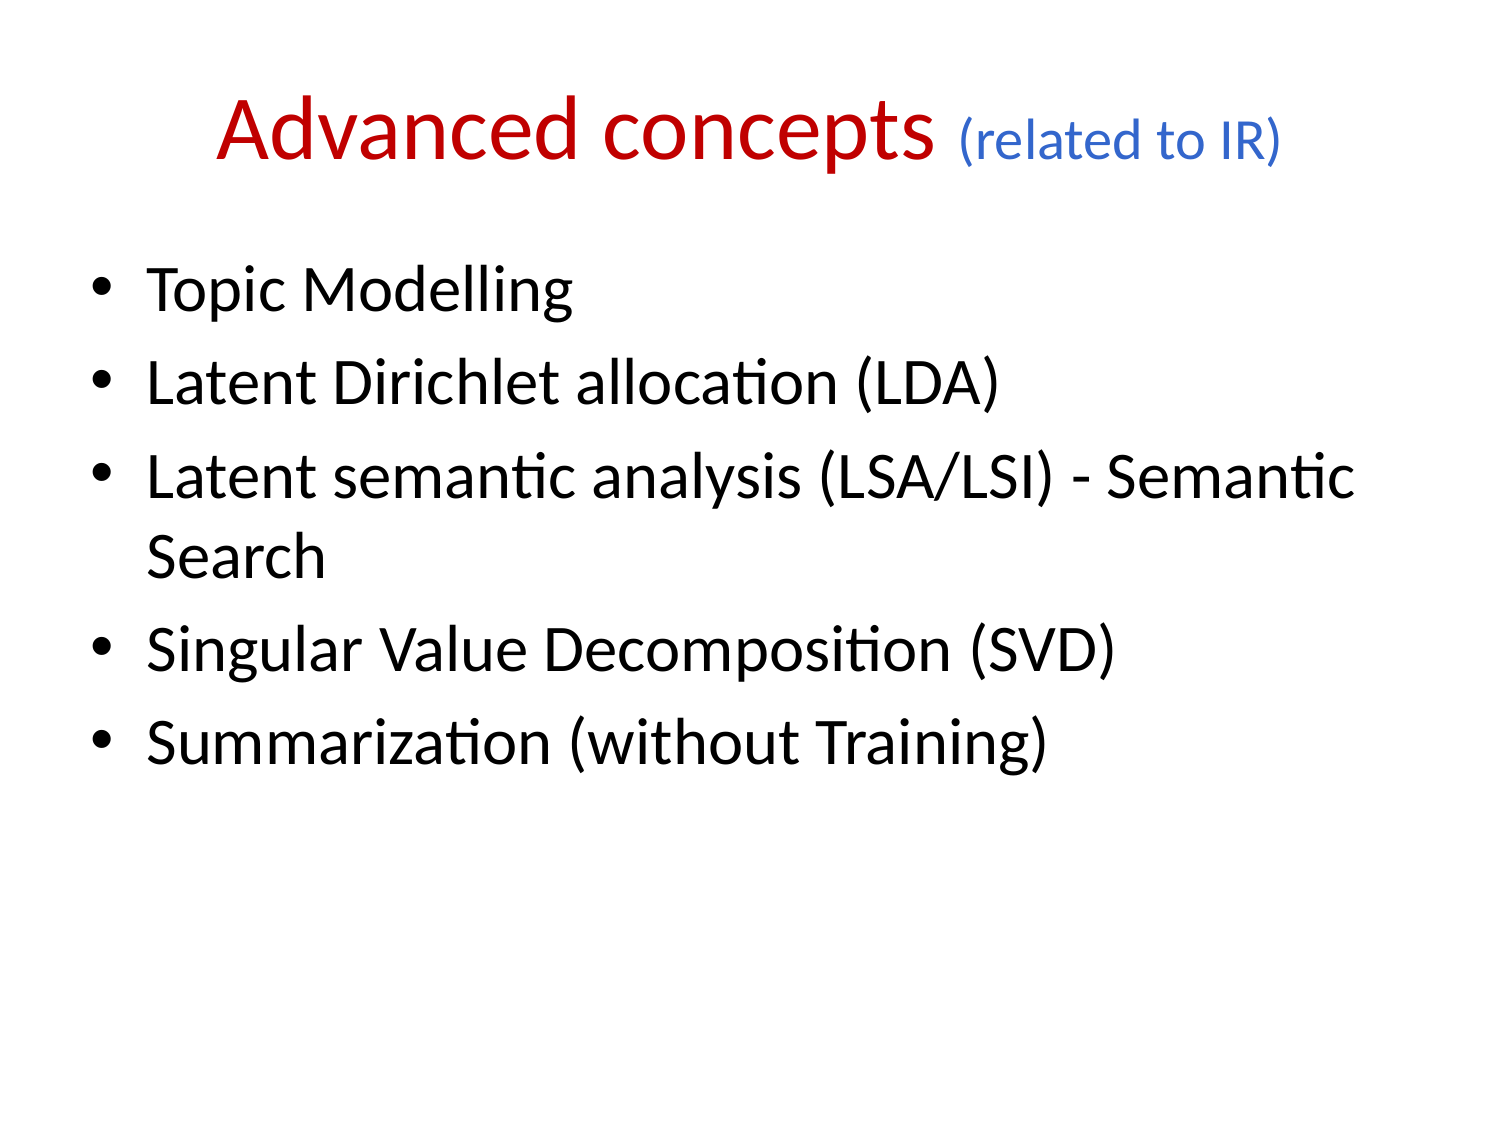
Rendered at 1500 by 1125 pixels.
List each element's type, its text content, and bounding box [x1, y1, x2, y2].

title Advanced concepts (related to IR) [75, 45, 1425, 200]
list Topic Modelling Latent Dirichlet allocation (LDA) Latent semantic analysis (LSA/LSI) - Semantic Search Singular Value Decomposition (SVD) Summarization (without Training) [75, 237, 1425, 1005]
